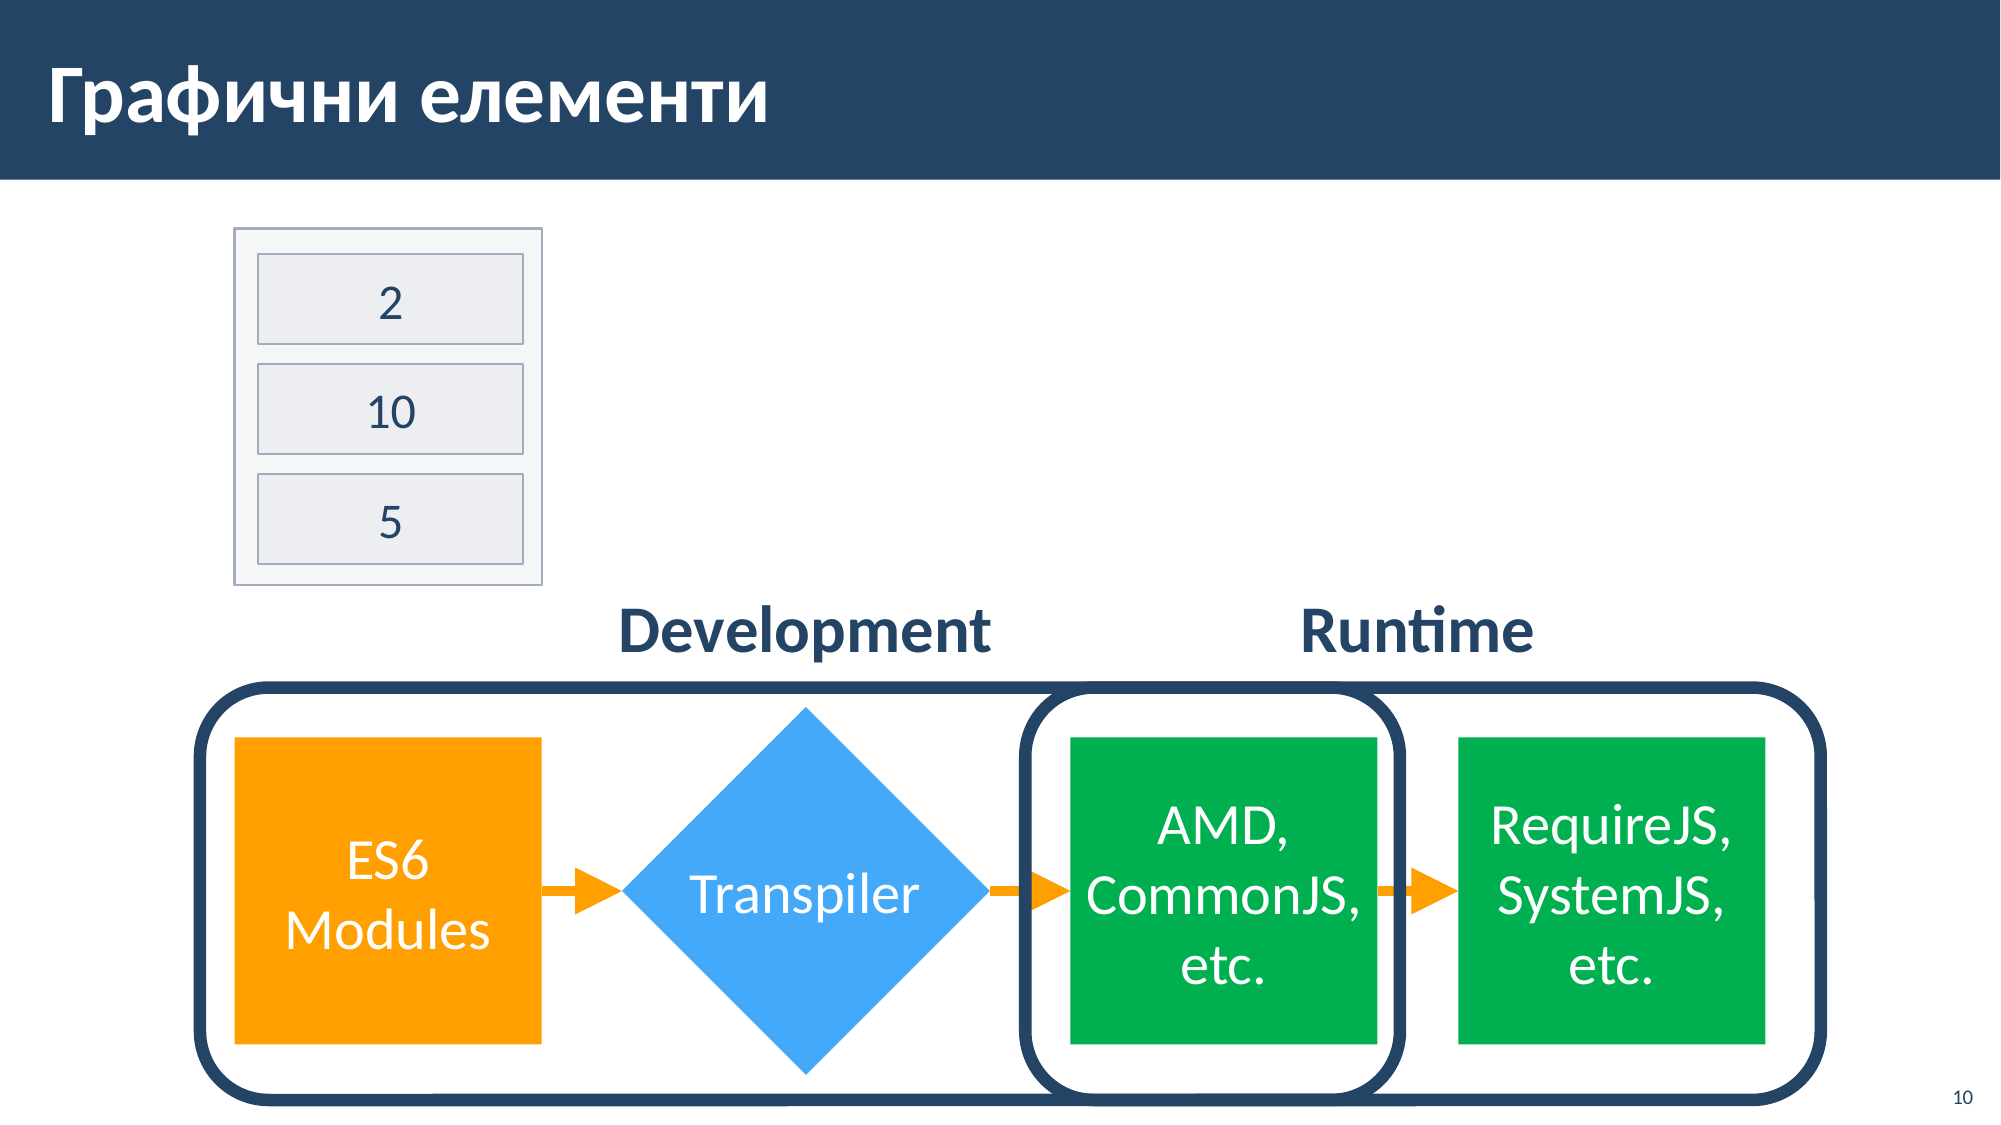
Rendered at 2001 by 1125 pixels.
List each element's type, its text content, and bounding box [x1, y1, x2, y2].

text_box [234, 228, 542, 585]
slide_number 10 [1927, 1067, 1989, 1117]
text_box [1023, 685, 1823, 1103]
title Графични елементи [31, 16, 1970, 162]
text_box Development [586, 578, 1026, 673]
text_box [197, 685, 1090, 1103]
text_box 2 [258, 254, 523, 344]
text_box Runtime [1198, 578, 1638, 673]
text_box 10 [258, 363, 523, 454]
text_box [621, 706, 991, 1076]
text_box 5 [258, 473, 523, 564]
